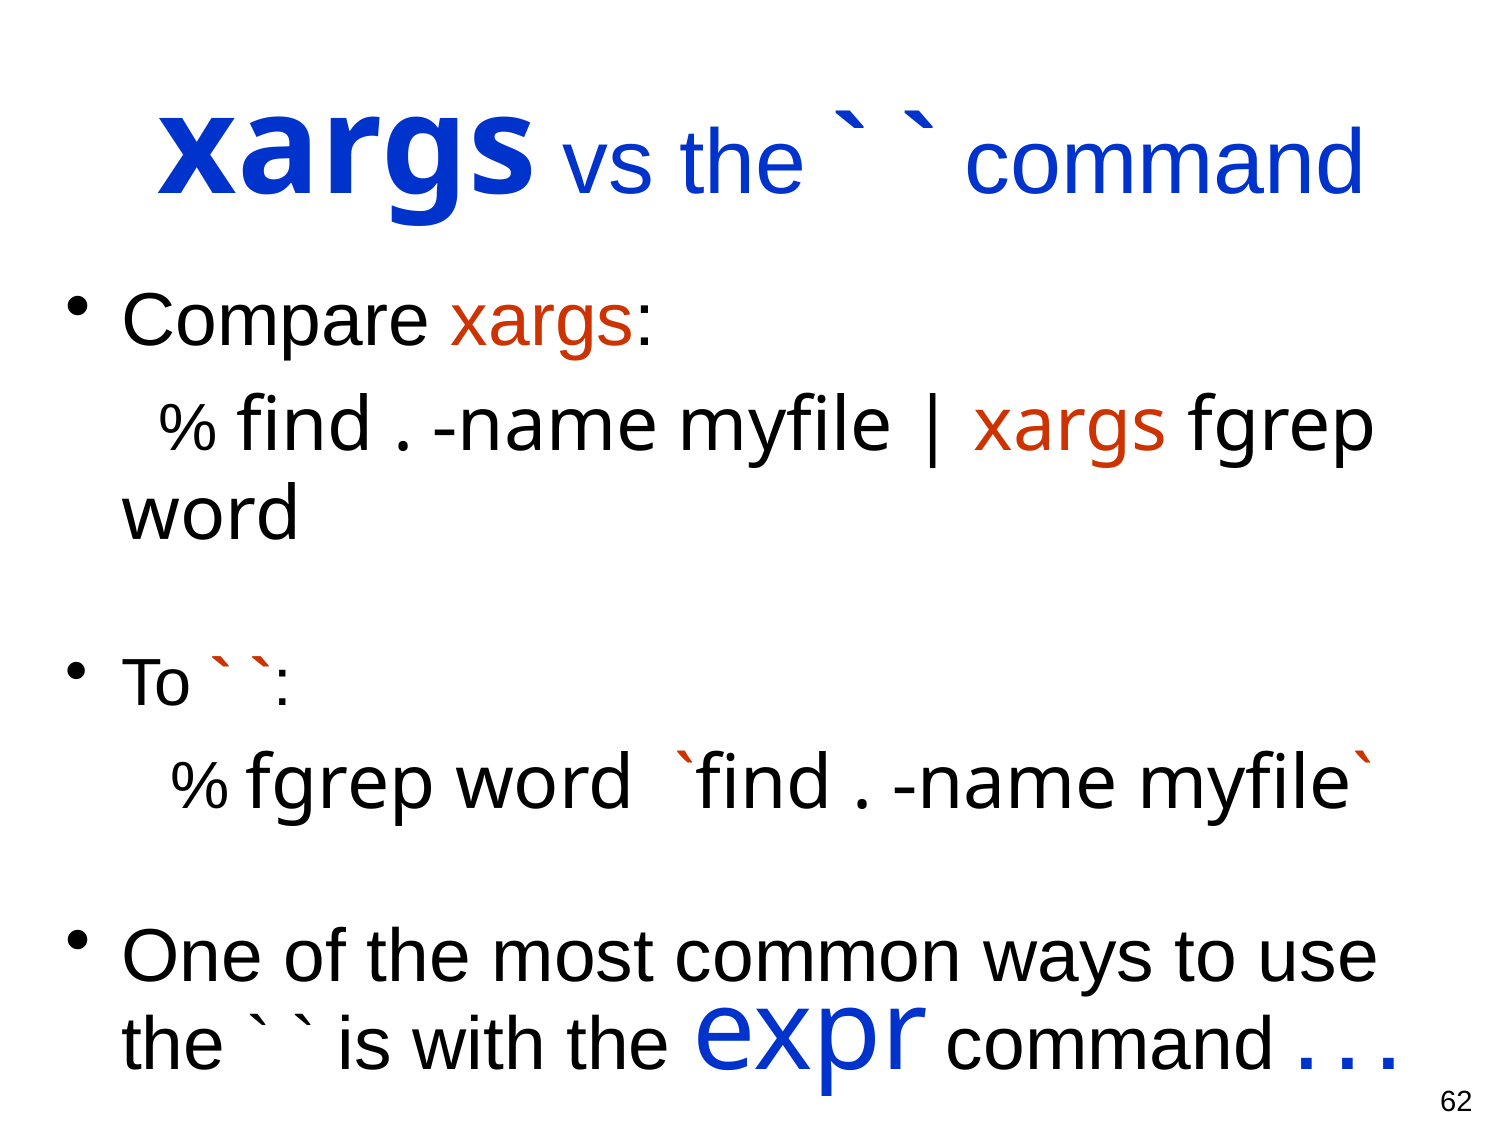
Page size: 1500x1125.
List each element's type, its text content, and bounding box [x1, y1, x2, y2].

list Compare xargs: % find . -name myfile | xargs fgrep word To ` `: % fgrep word `find . -name myfile` One of the most common ways to use the ` ` is with the expr command . . . [49, 262, 1500, 1006]
text_box 62 [1412, 1074, 1488, 1125]
title xargs vs the ` ` command [74, 44, 1426, 233]
